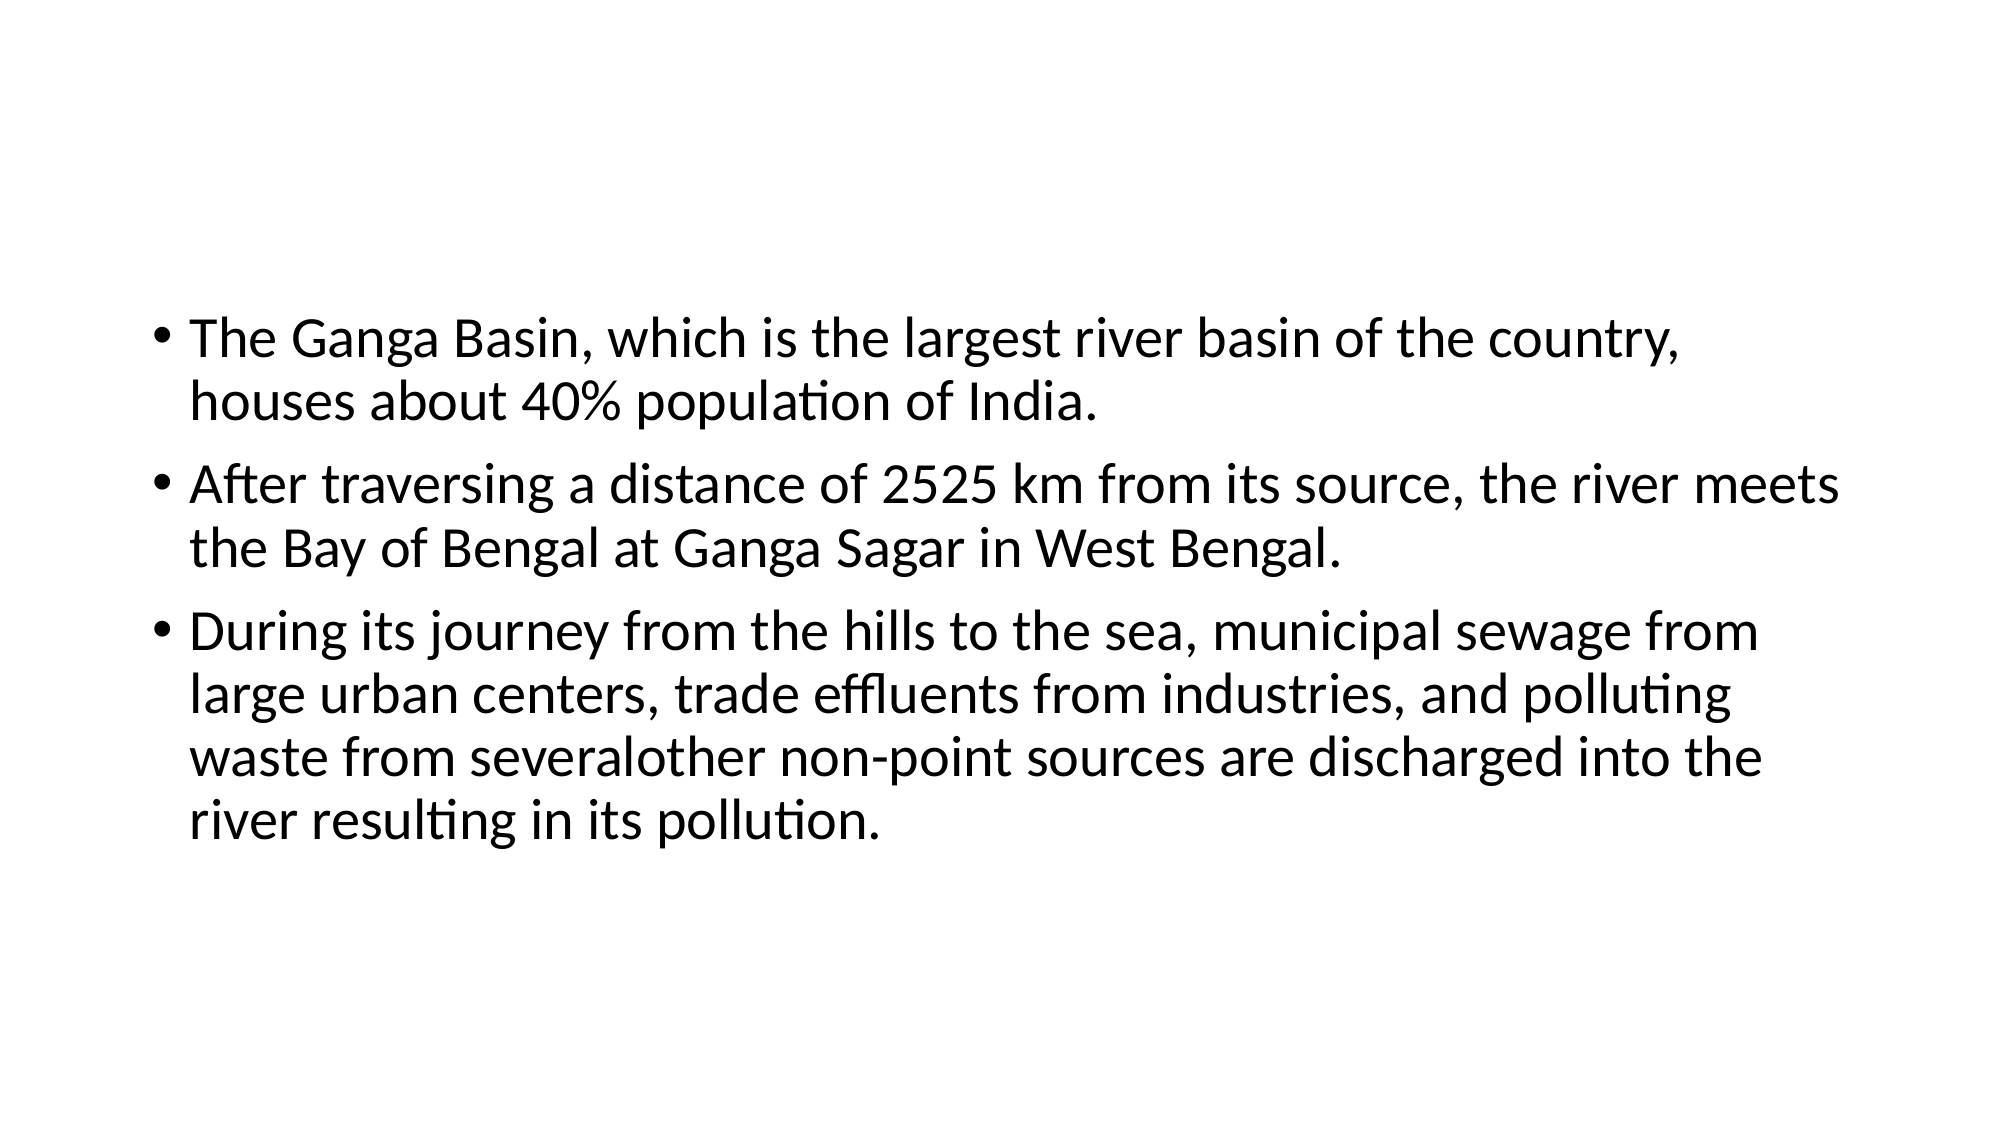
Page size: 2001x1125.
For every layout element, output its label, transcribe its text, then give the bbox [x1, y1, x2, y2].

list The Ganga Basin, which is the largest river basin of the country, houses about 40% population of India. After traversing a distance of 2525 km from its source, the river meets the Bay of Bengal at Ganga Sagar in West Bengal. During its journey from the hills to the sea, municipal sewage from large urban centers, trade effluents from industries, and polluting waste from severalother non-point sources are discharged into the river resulting in its pollution. [137, 299, 1863, 1014]
